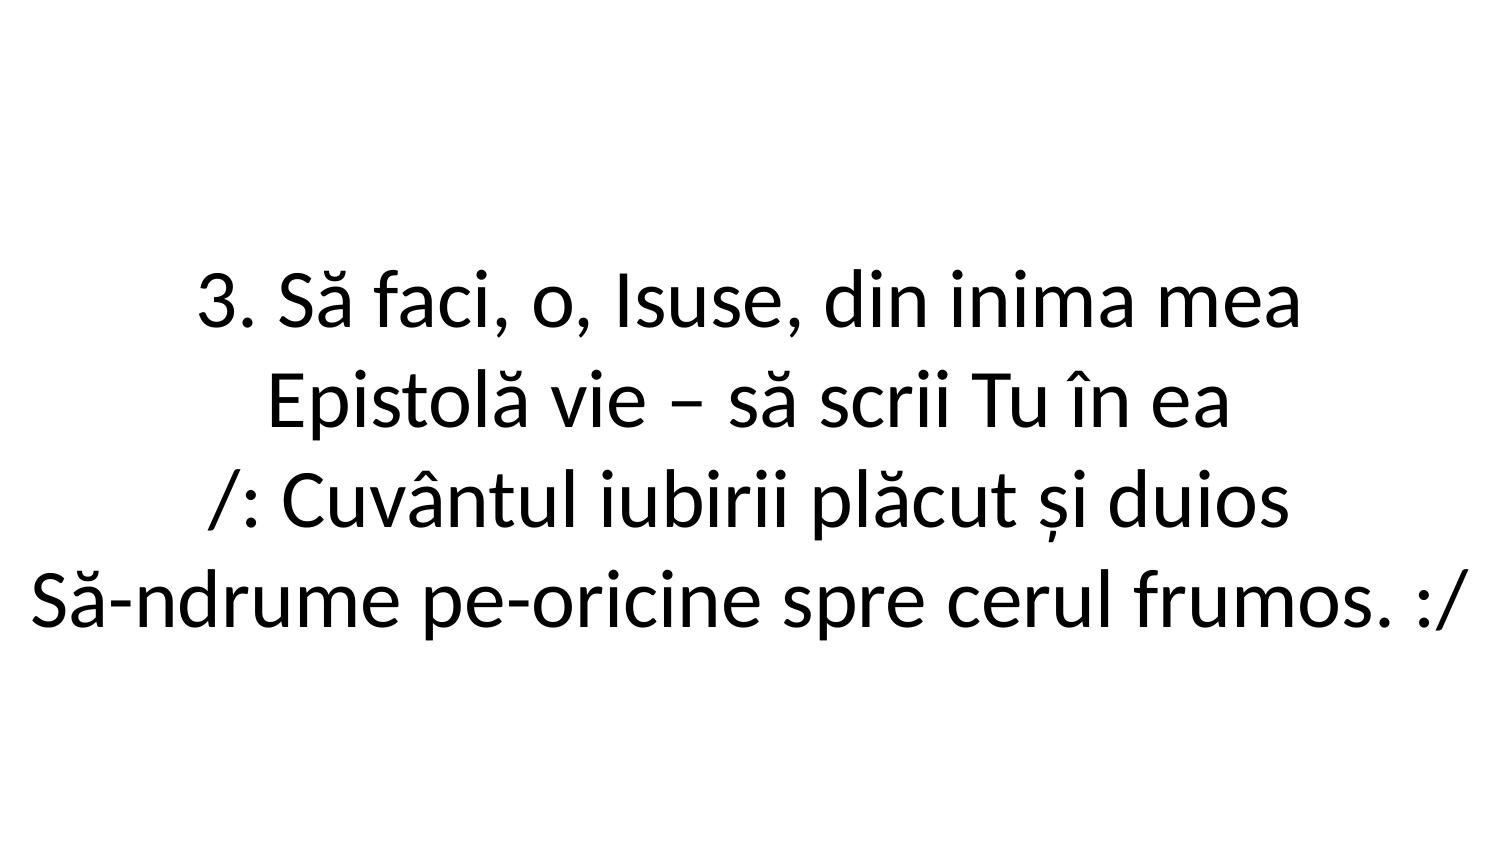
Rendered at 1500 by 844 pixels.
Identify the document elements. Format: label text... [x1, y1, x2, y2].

text_box 3. Să faci, o, Isuse, din inima mea Epistolă vie – să scrii Tu în ea /: Cuvântul iubirii plăcut și duios Să-ndrume pe-oricine spre cerul frumos. :/ [15, 192, 1485, 652]
